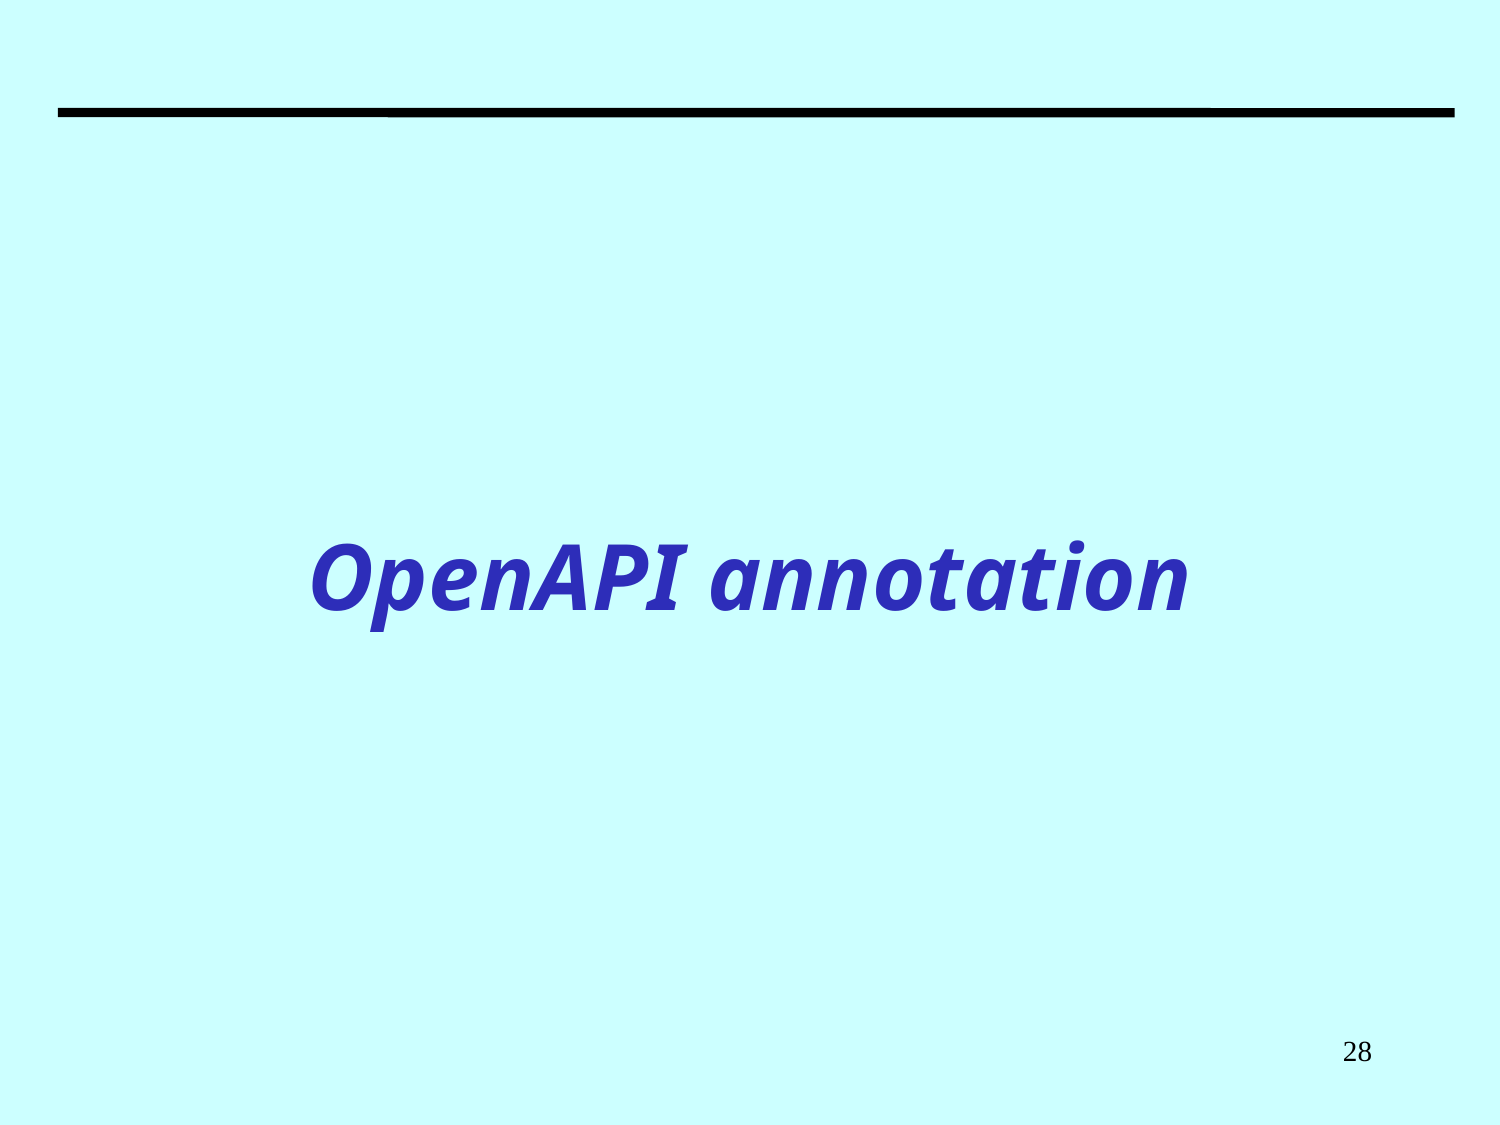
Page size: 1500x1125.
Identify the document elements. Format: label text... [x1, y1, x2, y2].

text_box OpenAPI annotation [37, 424, 1463, 738]
text_box 28 [1074, 1024, 1388, 1100]
